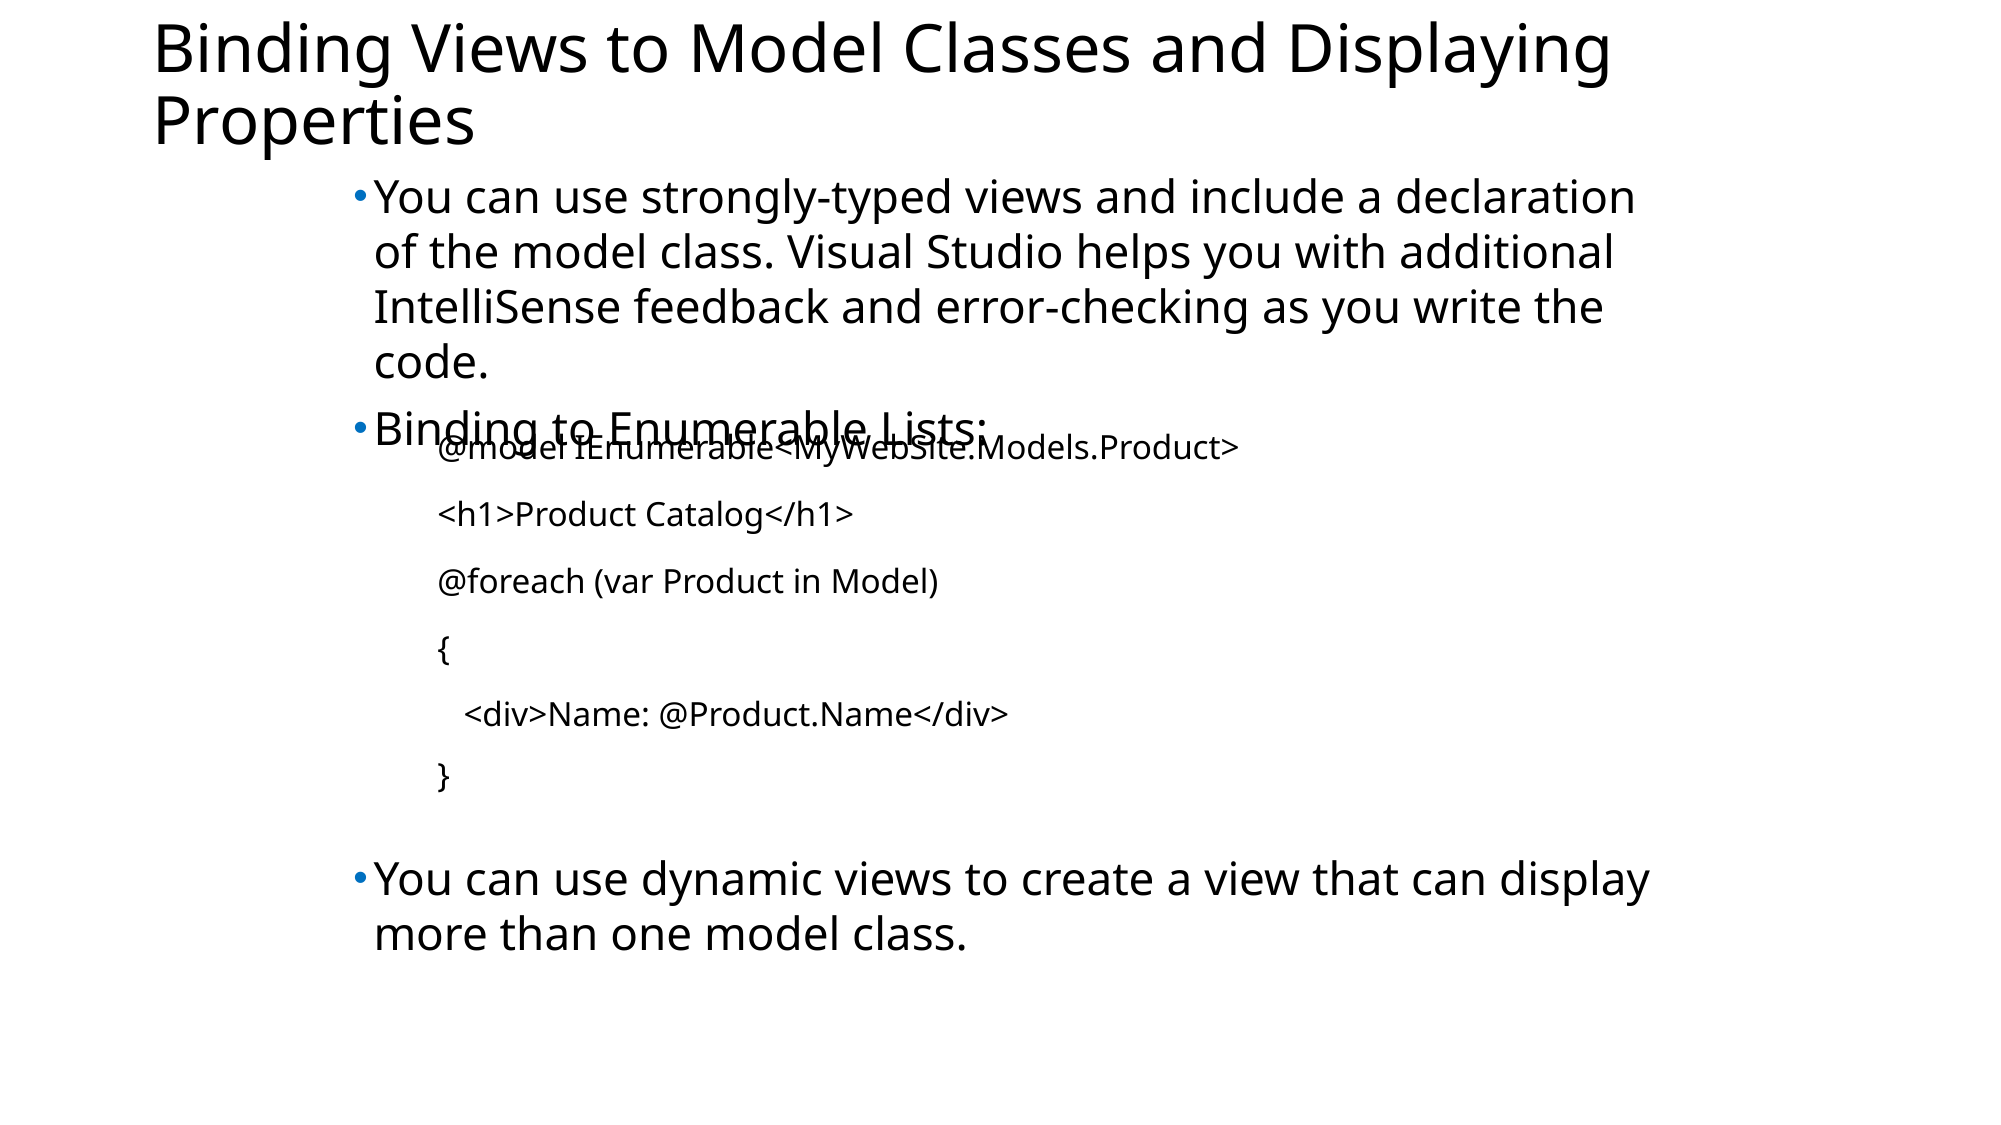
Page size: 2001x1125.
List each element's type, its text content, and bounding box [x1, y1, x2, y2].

text_box @model IEnumerable<MyWebSite.Models.Product> <h1>Product Catalog</h1> @foreach (var Product in Model) { <div>Name: @Product.Name</div> } [422, 413, 1638, 802]
title Binding Views to Model Classes and Displaying Properties [137, 0, 1863, 197]
text_box You can use strongly-typed views and include a declaration of the model class. Visual Studio helps you with additional IntelliSense feedback and error-checking as you write the code. Binding to Enumerable Lists: You can use dynamic views to create a view that can display more than one model class. [325, 167, 1658, 1012]
